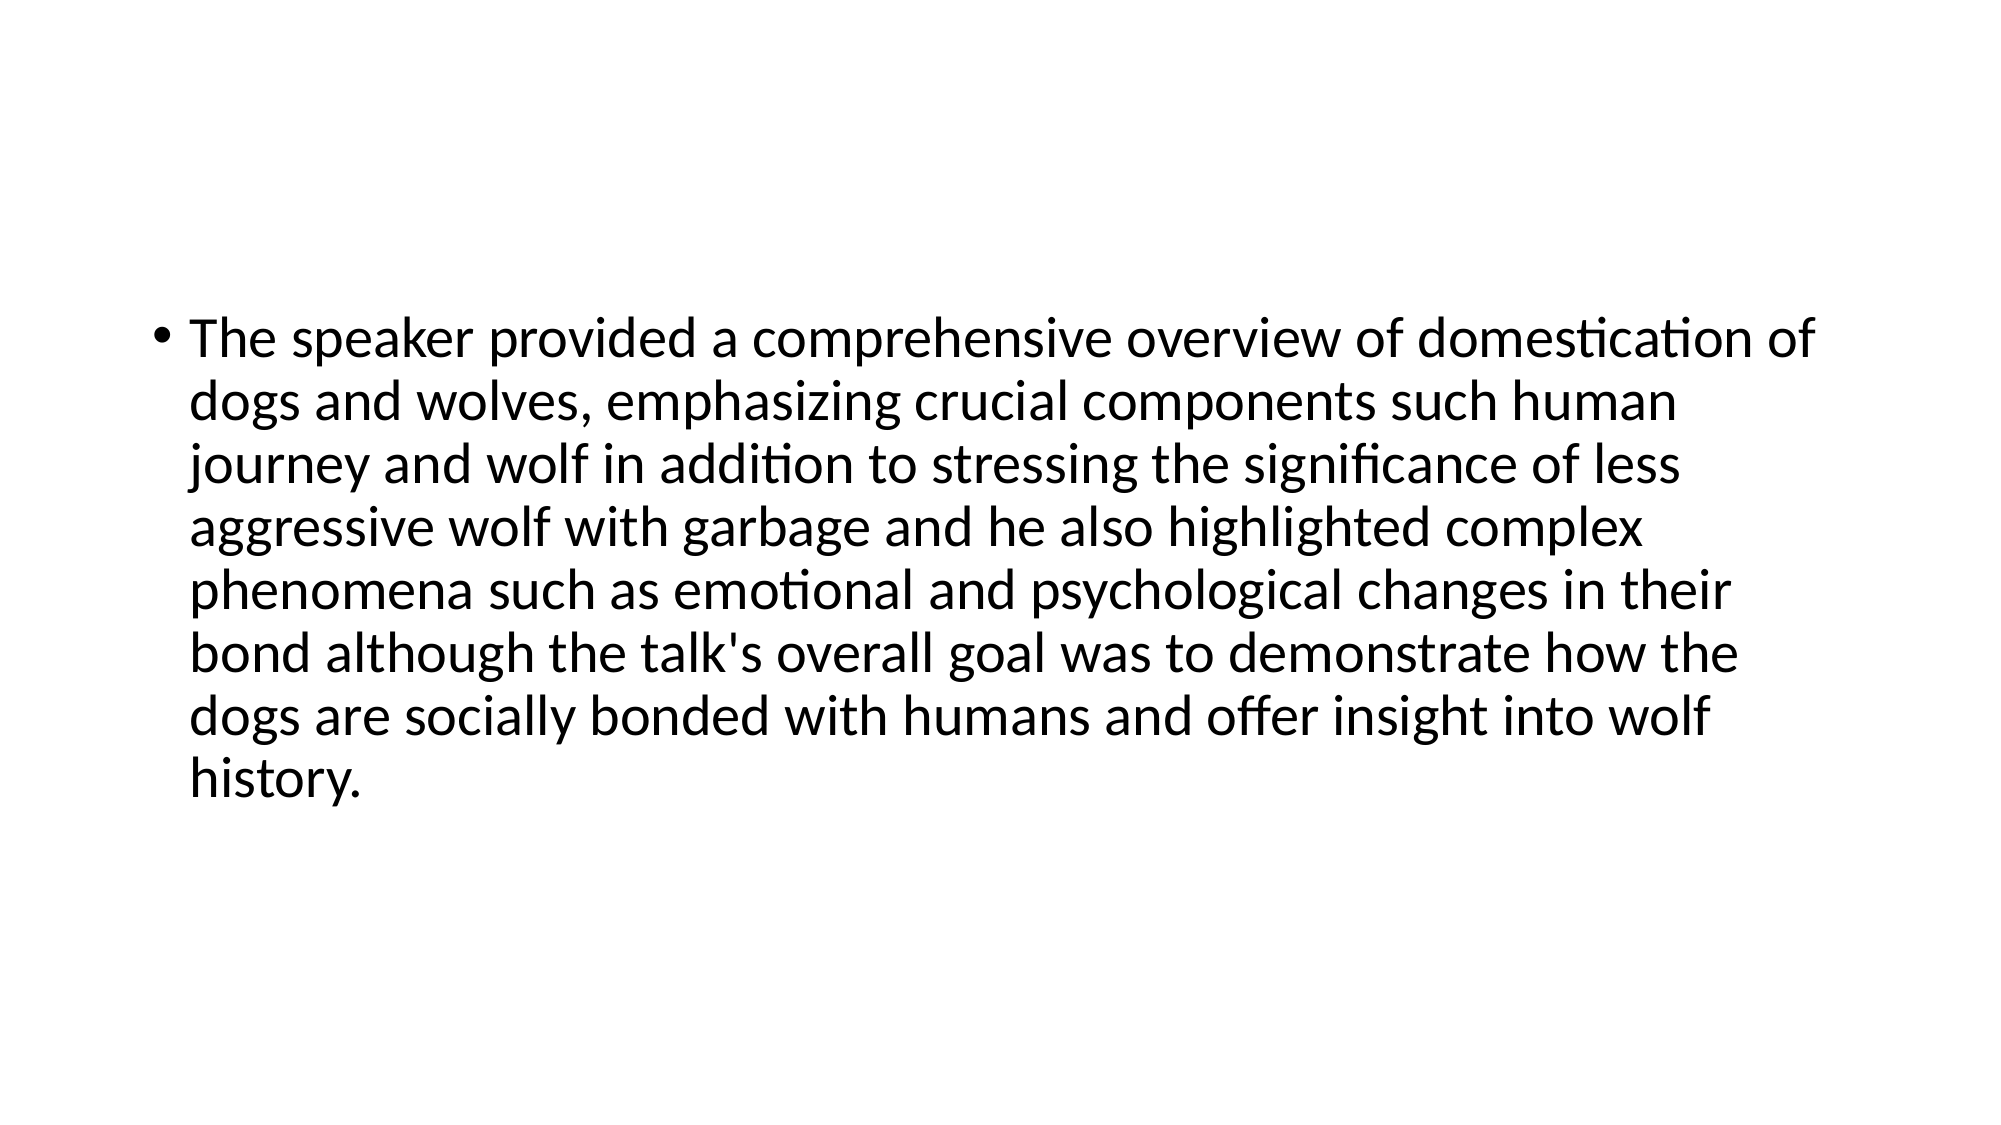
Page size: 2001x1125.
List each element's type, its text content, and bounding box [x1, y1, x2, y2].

list The speaker provided a comprehensive overview of domestication of dogs and wolves, emphasizing crucial components such human journey and wolf in addition to stressing the significance of less aggressive wolf with garbage and he also highlighted complex phenomena such as emotional and psychological changes in their bond although the talk's overall goal was to demonstrate how the dogs are socially bonded with humans and offer insight into wolf history. [137, 299, 1863, 1014]
